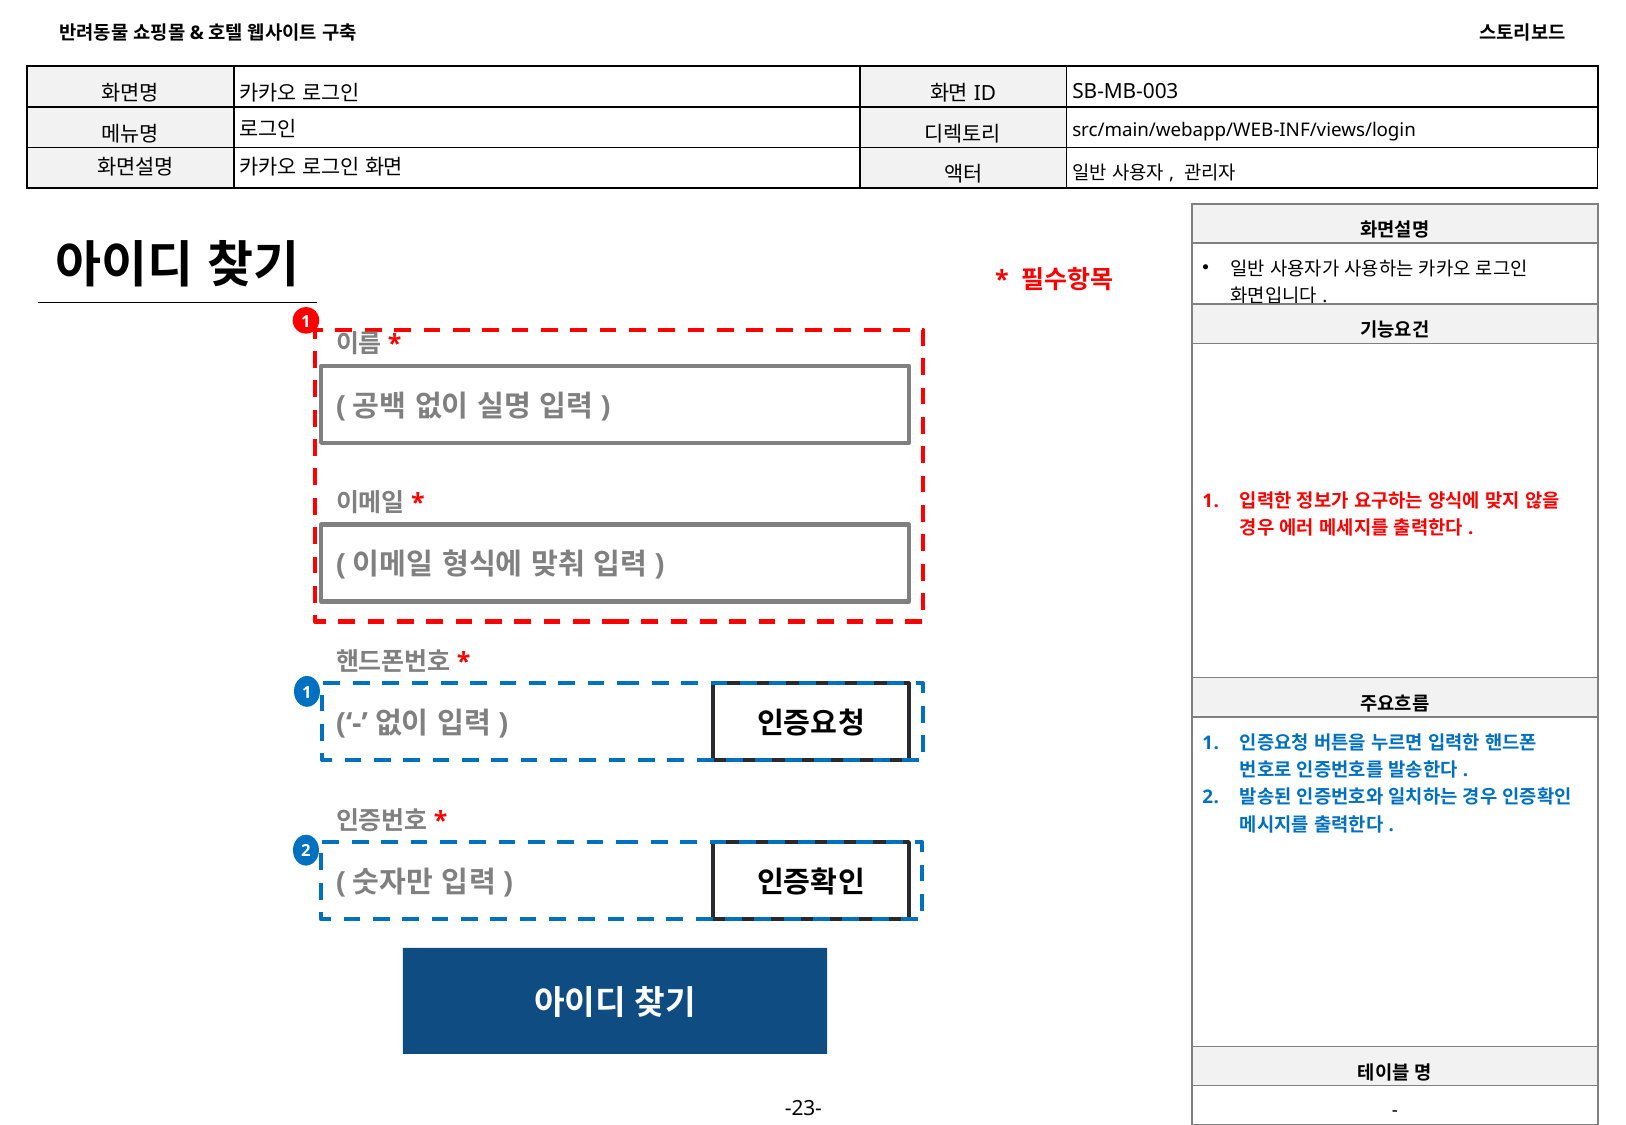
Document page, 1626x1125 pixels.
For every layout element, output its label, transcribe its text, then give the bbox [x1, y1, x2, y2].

text_box [914, 840, 924, 921]
table_cell 주요흐름 [1193, 678, 1597, 716]
table_cell 인증요청 버튼을 누르면 입력한 핸드폰 번호로 인증번호를 발송한다. 발송된 인증번호와 일치하는 경우 인증확인 메시지를 출력한다. [1193, 718, 1597, 1046]
text_box 아이디 찾기 [19, 208, 336, 318]
table_cell 메뉴명 [28, 108, 233, 147]
table_cell src/main/webapp/WEB-INF/views/login [1067, 108, 1597, 147]
table_cell 일반 사용자, 관리자 [1067, 148, 1597, 187]
table_cell 화면설명 [28, 148, 233, 187]
text_box 2 [292, 834, 315, 866]
table_cell 카카오 로그인 화면 [235, 148, 859, 187]
table_header 테이블 명 [1193, 1047, 1597, 1085]
text_box [915, 681, 925, 762]
text_box 1 [292, 309, 320, 334]
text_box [320, 320, 910, 920]
table_cell 기능요건 [1193, 305, 1597, 343]
table_cell 입력한 정보가 요구하는 양식에 맞지 않을 경우 에러 메세지를 출력한다. [1193, 344, 1597, 677]
text_box [915, 328, 925, 624]
table_cell 액터 [861, 148, 1066, 187]
table_header 카카오 로그인 [235, 67, 859, 106]
text_box 1 [293, 675, 315, 707]
table_header 화면설명 [1193, 205, 1597, 242]
table_header SB-MB-003 [1067, 67, 1597, 106]
table_cell 일반 사용자가 사용하는 카카오 로그인 화면입니다. [1193, 244, 1597, 303]
table_cell - [1193, 1086, 1597, 1124]
table_cell 로그인 [235, 108, 859, 147]
text_box 아이디 찾기 [401, 946, 829, 1056]
table_header 화면명 [28, 67, 233, 106]
text_box * 필수항목 [980, 256, 1133, 302]
table_cell 디렉토리 [861, 108, 1066, 147]
table_header 화면ID [861, 67, 1066, 106]
